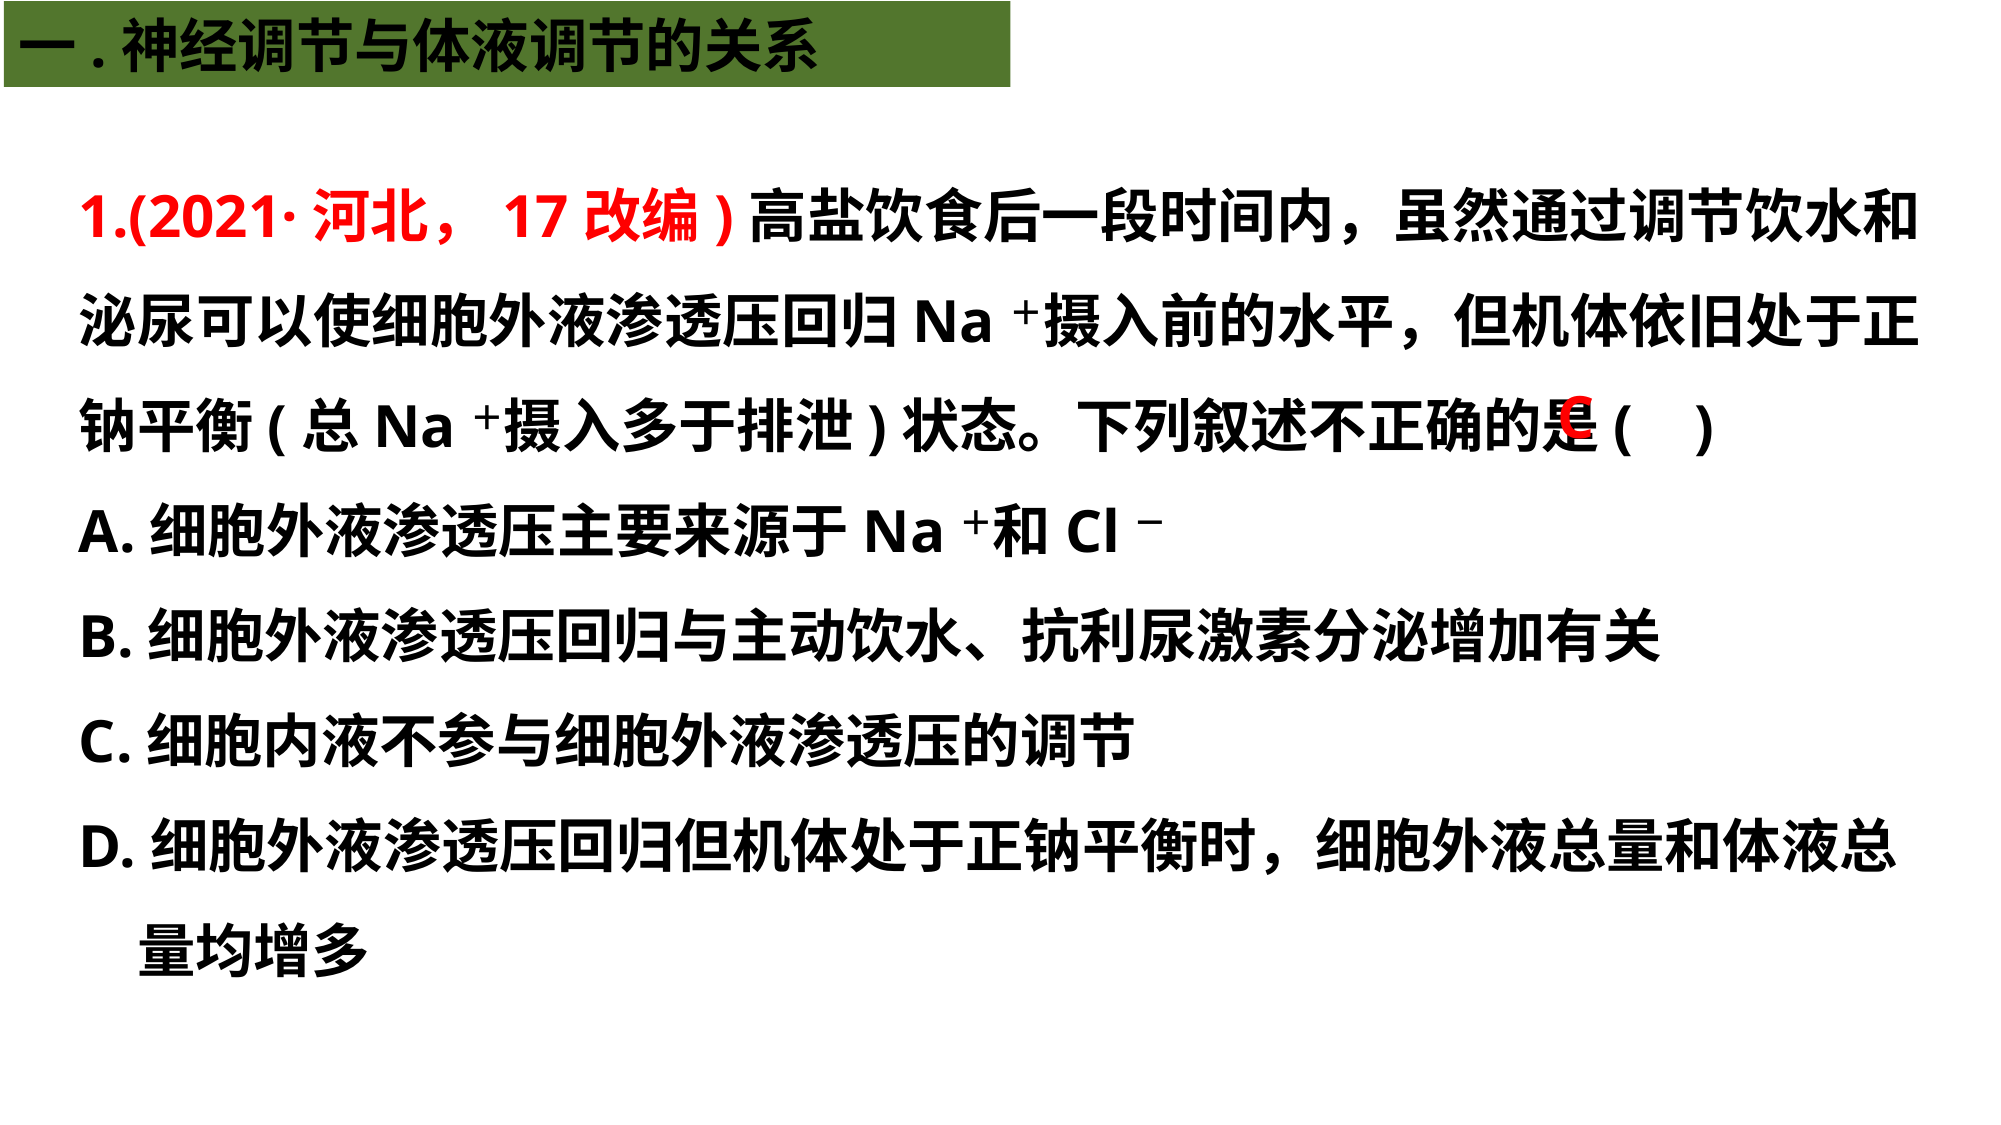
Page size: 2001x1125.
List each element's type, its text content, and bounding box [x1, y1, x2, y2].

text_box C [1542, 373, 1661, 458]
text_box 1.(2021·河北，17改编)高盐饮食后一段时间内，虽然通过调节饮水和泌尿可以使细胞外液渗透压回归Na＋摄入前的水平，但机体依旧处于正钠平衡(总Na＋摄入多于排泄)状态。下列叙述不正确的是( ) A.细胞外液渗透压主要来源于Na＋和Cl－ B.细胞外液渗透压回归与主动饮水、抗利尿激素分泌增加有关 C.细胞内液不参与细胞外液渗透压的调节 D.细胞外液渗透压回归但机体处于正钠平衡时，细胞外液总量和体液总 量均增多 [64, 137, 1936, 992]
text_box 一.神经调节与体液调节的关系 [3, 1, 1011, 87]
